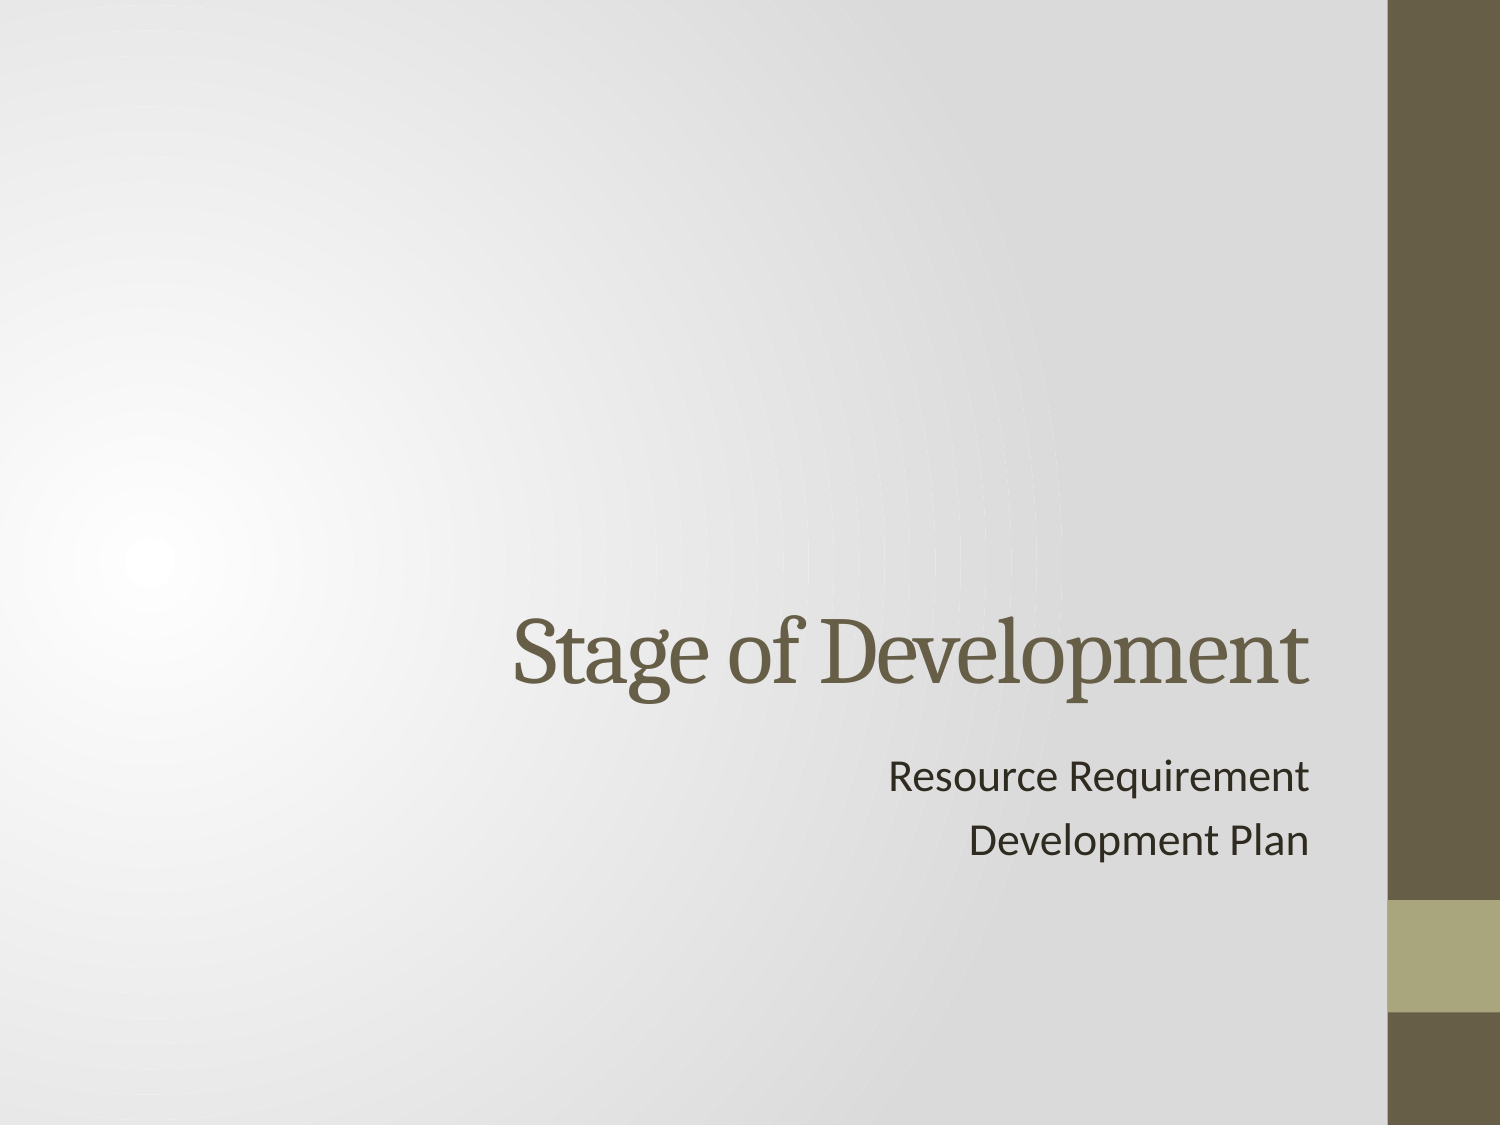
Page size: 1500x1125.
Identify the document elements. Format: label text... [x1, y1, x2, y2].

title Stage of Development [75, 550, 1325, 739]
list Resource Requirement Development Plan [837, 738, 1325, 1050]
